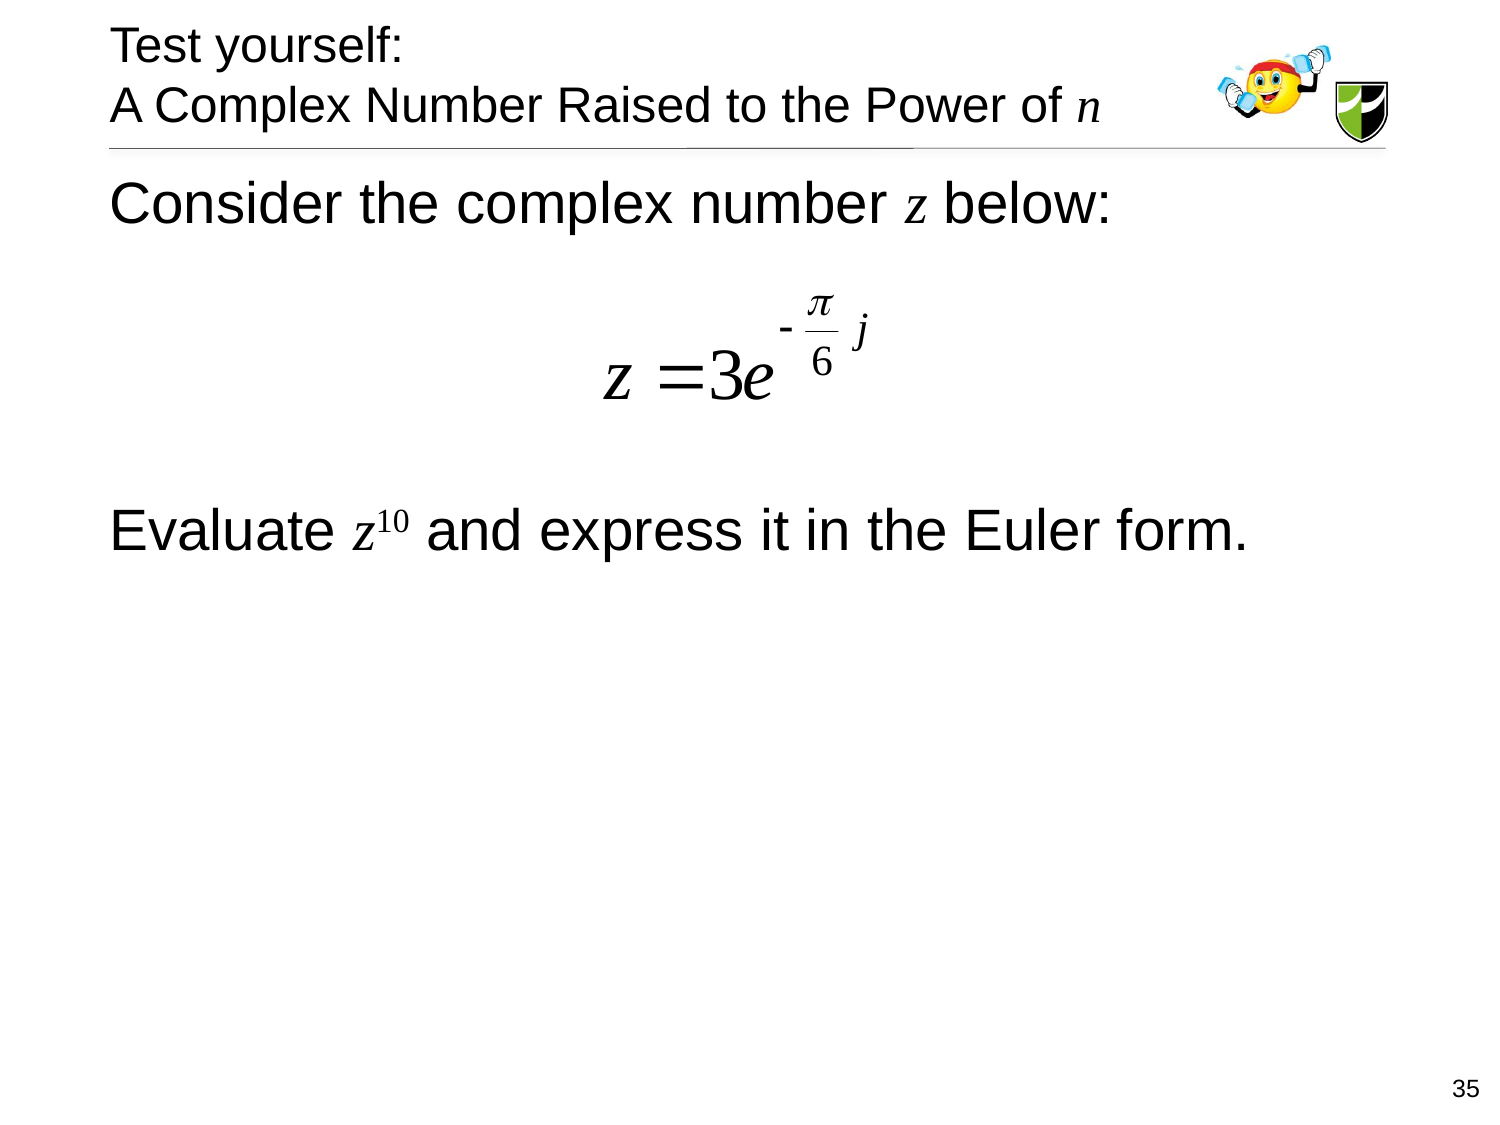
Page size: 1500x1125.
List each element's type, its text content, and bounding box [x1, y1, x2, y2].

picture [1335, 75, 1393, 143]
text_box Test yourself: A Complex Number Raised to the Power of n [94, 4, 1312, 180]
slide_number 35 [1437, 1065, 1500, 1125]
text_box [589, 269, 886, 418]
picture [1216, 24, 1332, 139]
list Consider the complex number z below: Evaluate z10 and express it in the Euler form. [94, 157, 1395, 1015]
